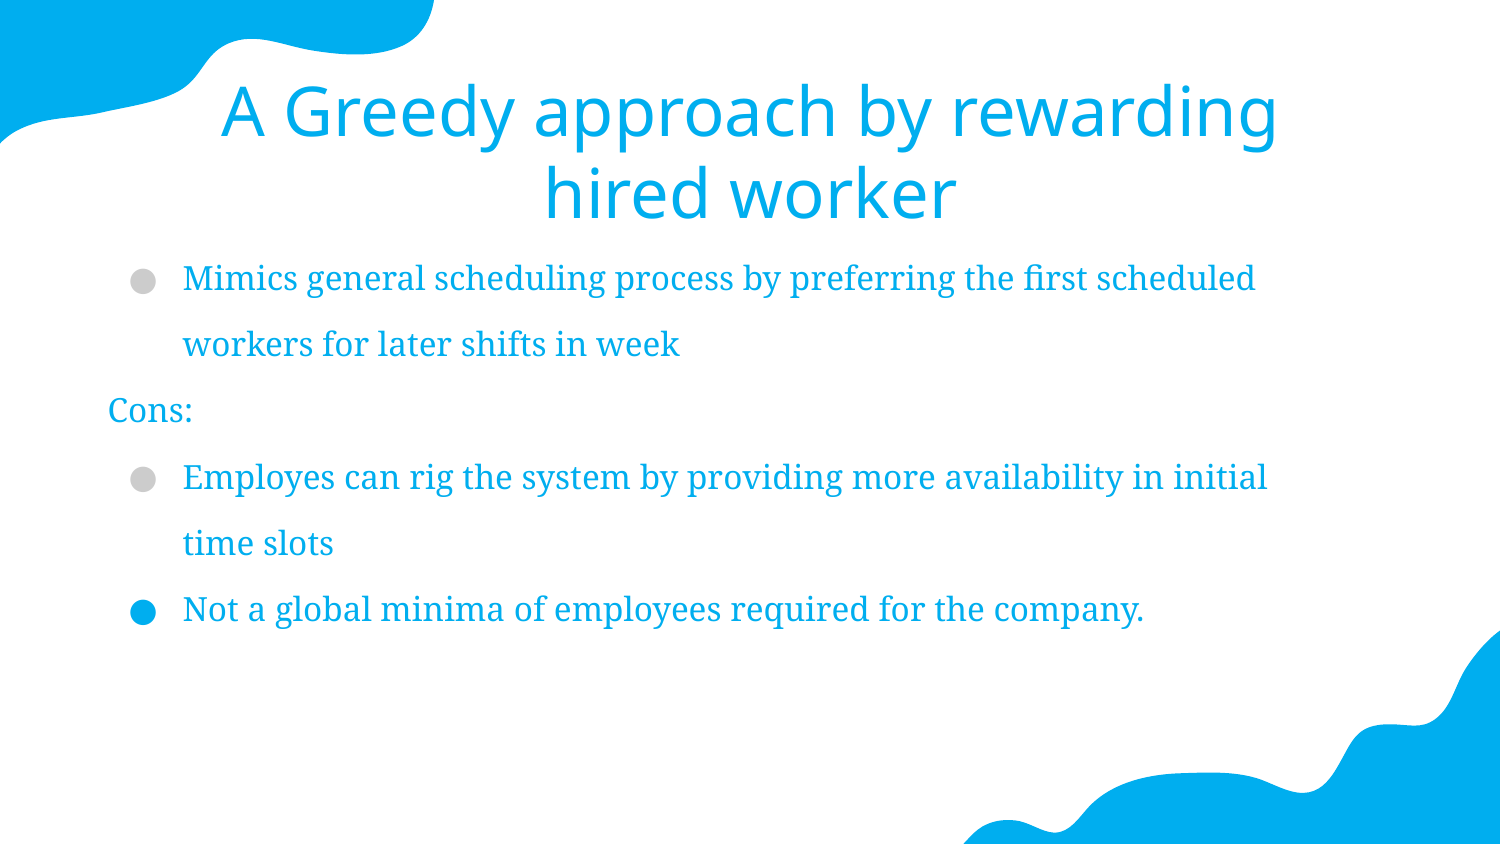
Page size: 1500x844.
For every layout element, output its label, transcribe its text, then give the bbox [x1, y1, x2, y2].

list Mimics general scheduling process by preferring the first scheduled workers for later shifts in week Cons: Employes can rig the system by providing more availability in initial time slots Not a global minima of employees required for the company. [92, 215, 1357, 600]
title A Greedy approach by rewarding hired worker [467, 52, 1383, 157]
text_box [0, 0, 463, 264]
text_box [963, 630, 1500, 844]
